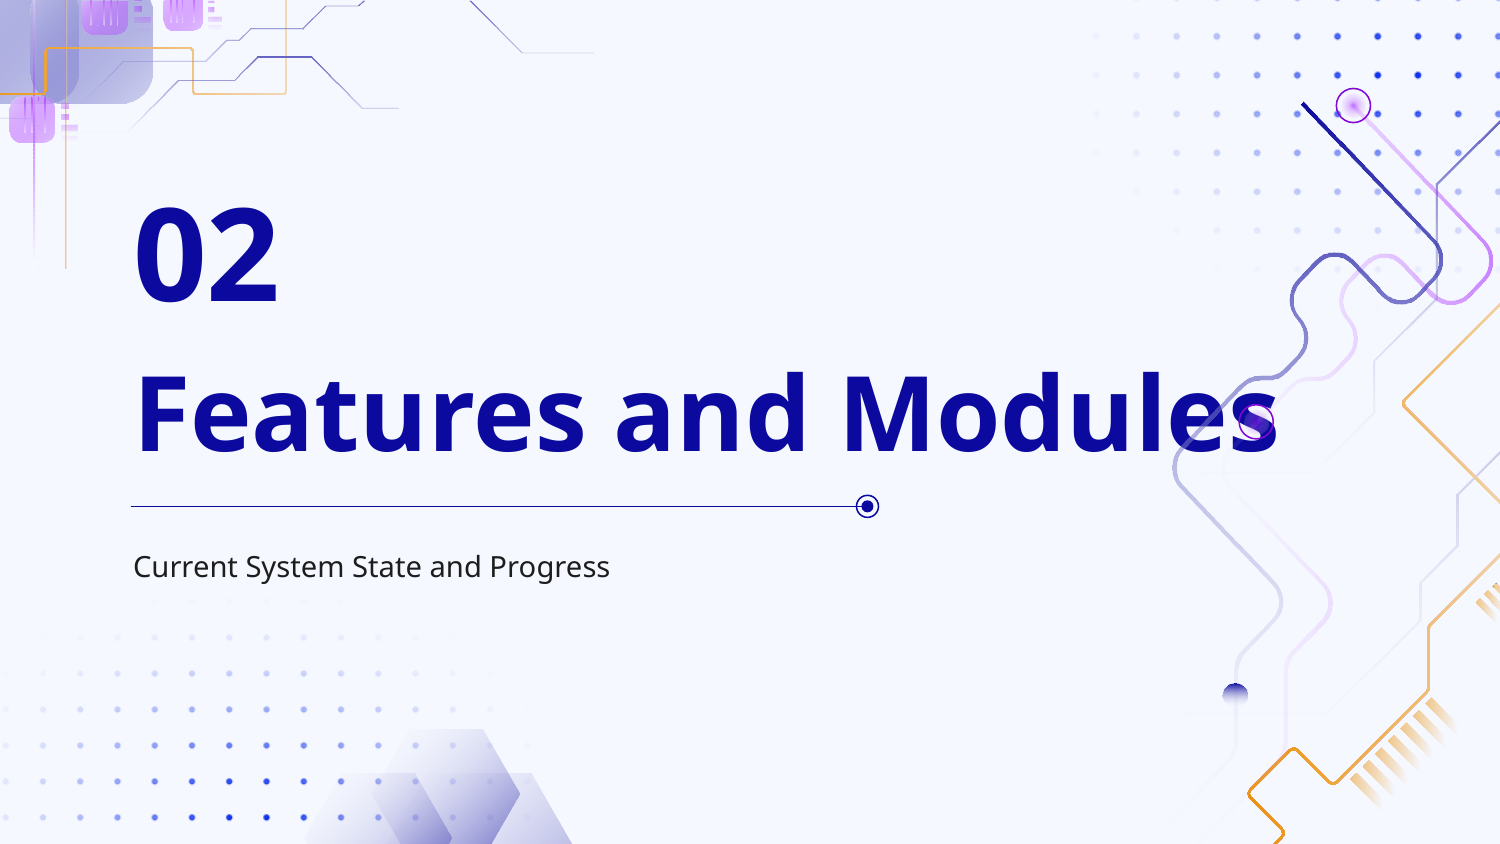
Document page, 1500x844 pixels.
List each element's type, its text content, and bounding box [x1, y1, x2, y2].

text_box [1063, 0, 1500, 844]
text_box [130, 495, 879, 518]
title Features and Modules [118, 341, 1058, 480]
subtitle Current System State and Progress [118, 533, 1037, 609]
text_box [0, 549, 583, 844]
title 02 [118, 168, 398, 332]
